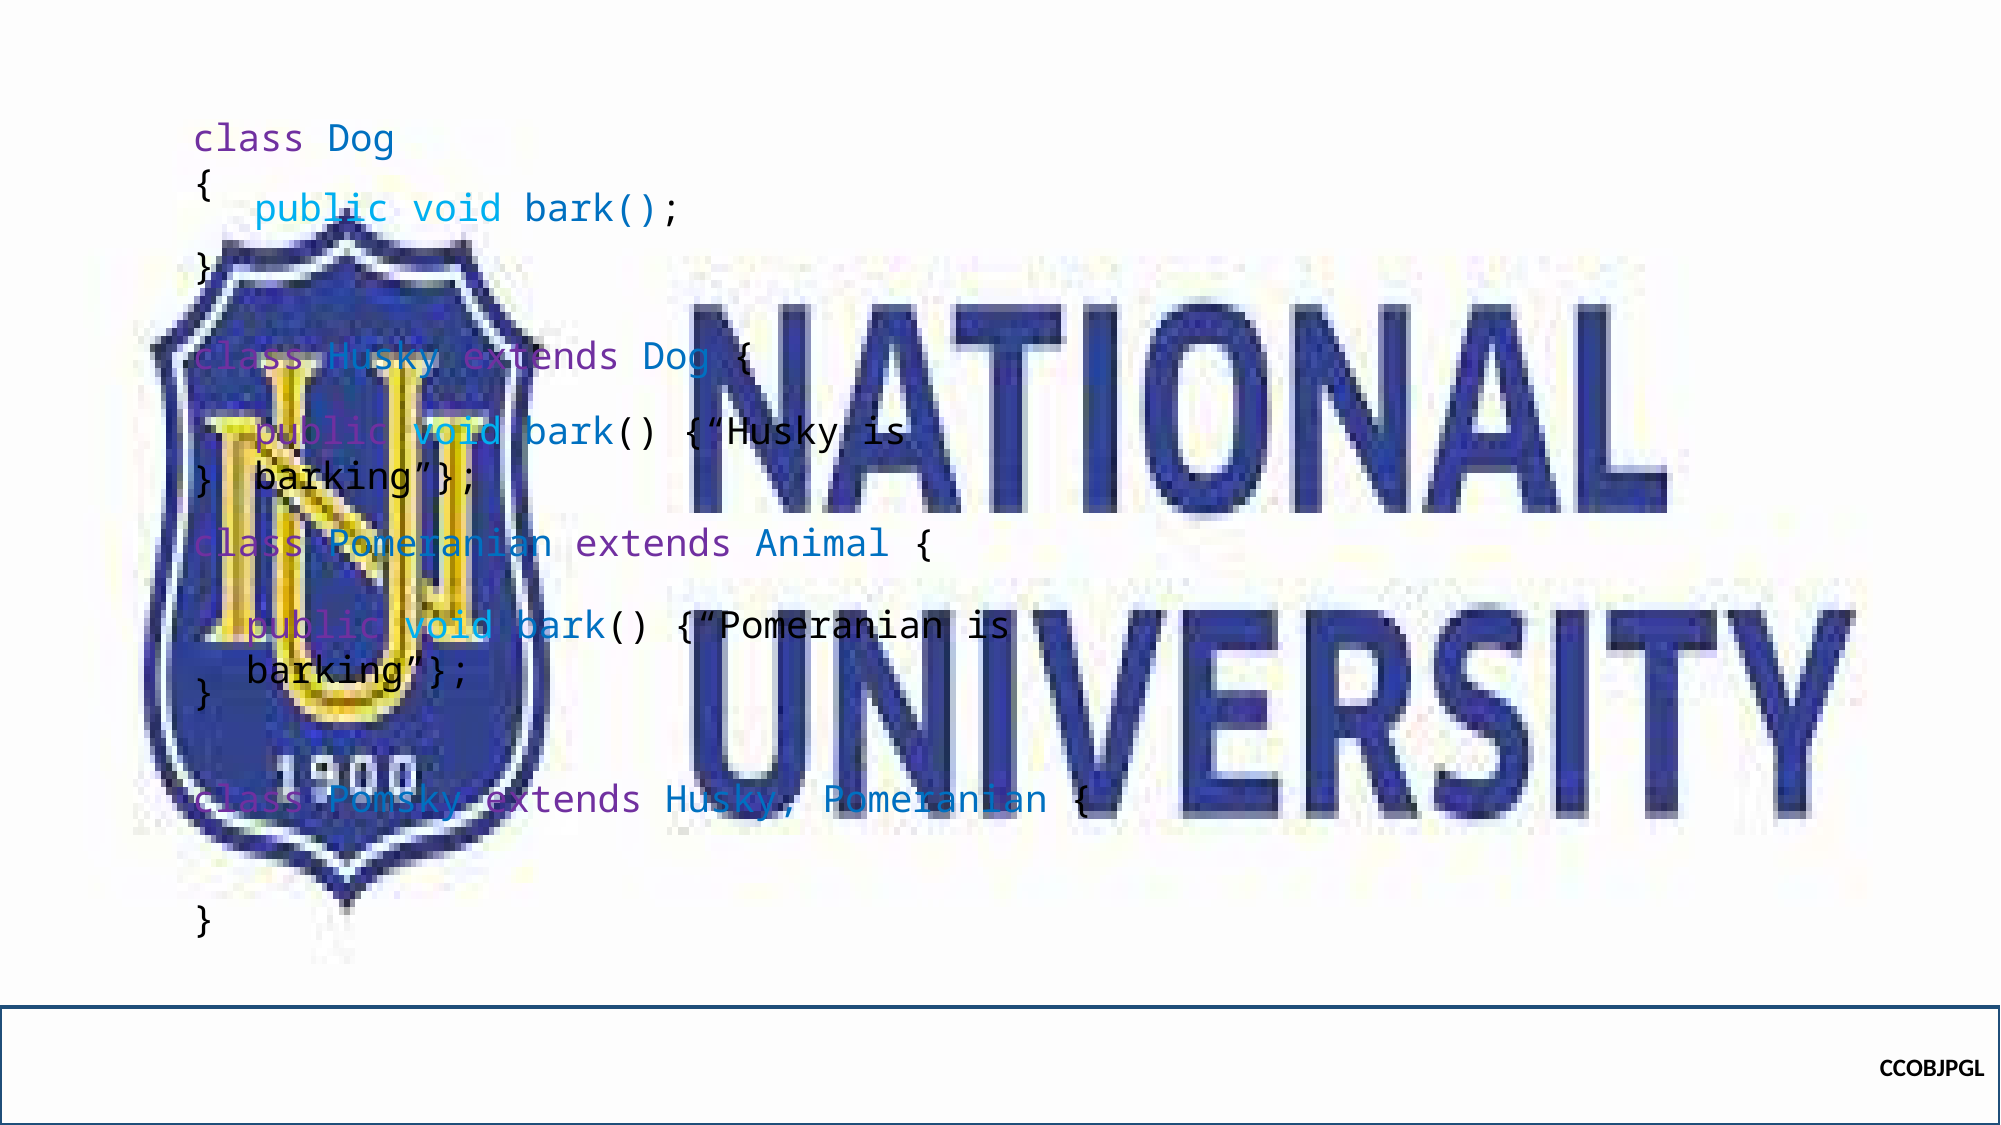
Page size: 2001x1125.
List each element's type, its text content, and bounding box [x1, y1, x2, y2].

text_box } [177, 660, 240, 721]
picture [0, 0, 2000, 1007]
text_box public void bark() {“Pomeranian is barking”}; [231, 593, 1189, 743]
text_box class Husky extends Dog { [177, 324, 878, 385]
text_box class Pomsky extends Husky, Pomeranian { [177, 767, 1450, 828]
text_box } [177, 447, 240, 508]
text_box } [177, 235, 240, 295]
footer CCOBJPGL [0, 1007, 2000, 1125]
text_box public void bark(); [239, 176, 698, 282]
text_box } [177, 887, 240, 948]
text_box class Pomeranian extends Animal { [177, 512, 1450, 572]
text_box class Dog { [177, 106, 435, 212]
text_box public void bark() {“Husky is barking”}; [239, 399, 1107, 512]
